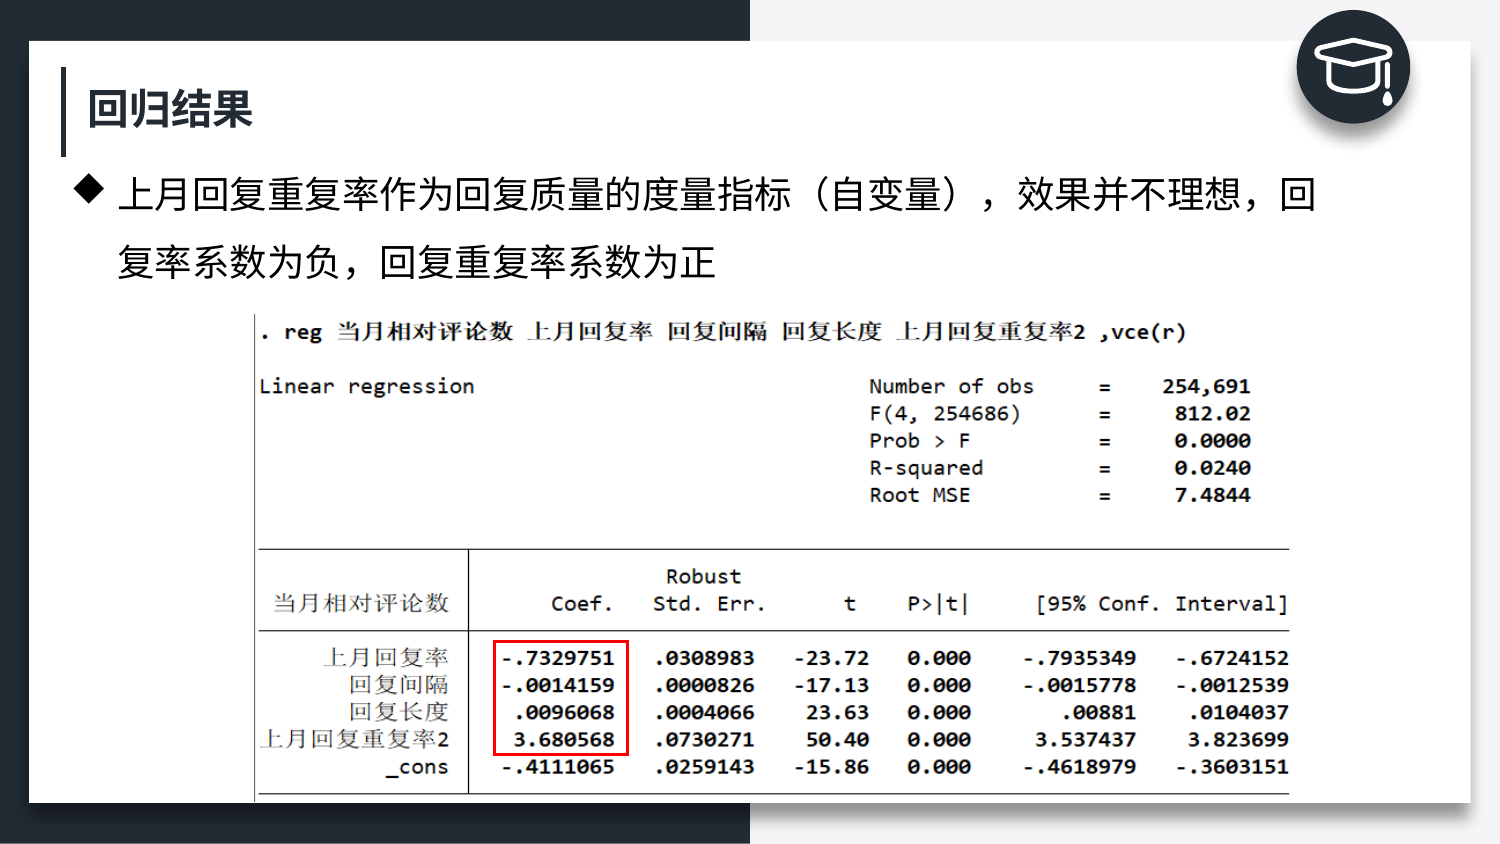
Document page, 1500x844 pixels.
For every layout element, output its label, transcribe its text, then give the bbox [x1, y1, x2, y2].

text_box 上月回复重复率作为回复质量的度量指标（自变量），效果并不理想，回复率系数为负，回复重复率系数为正 [55, 141, 1367, 291]
text_box 回归结果 [72, 75, 270, 141]
picture [254, 314, 1346, 803]
